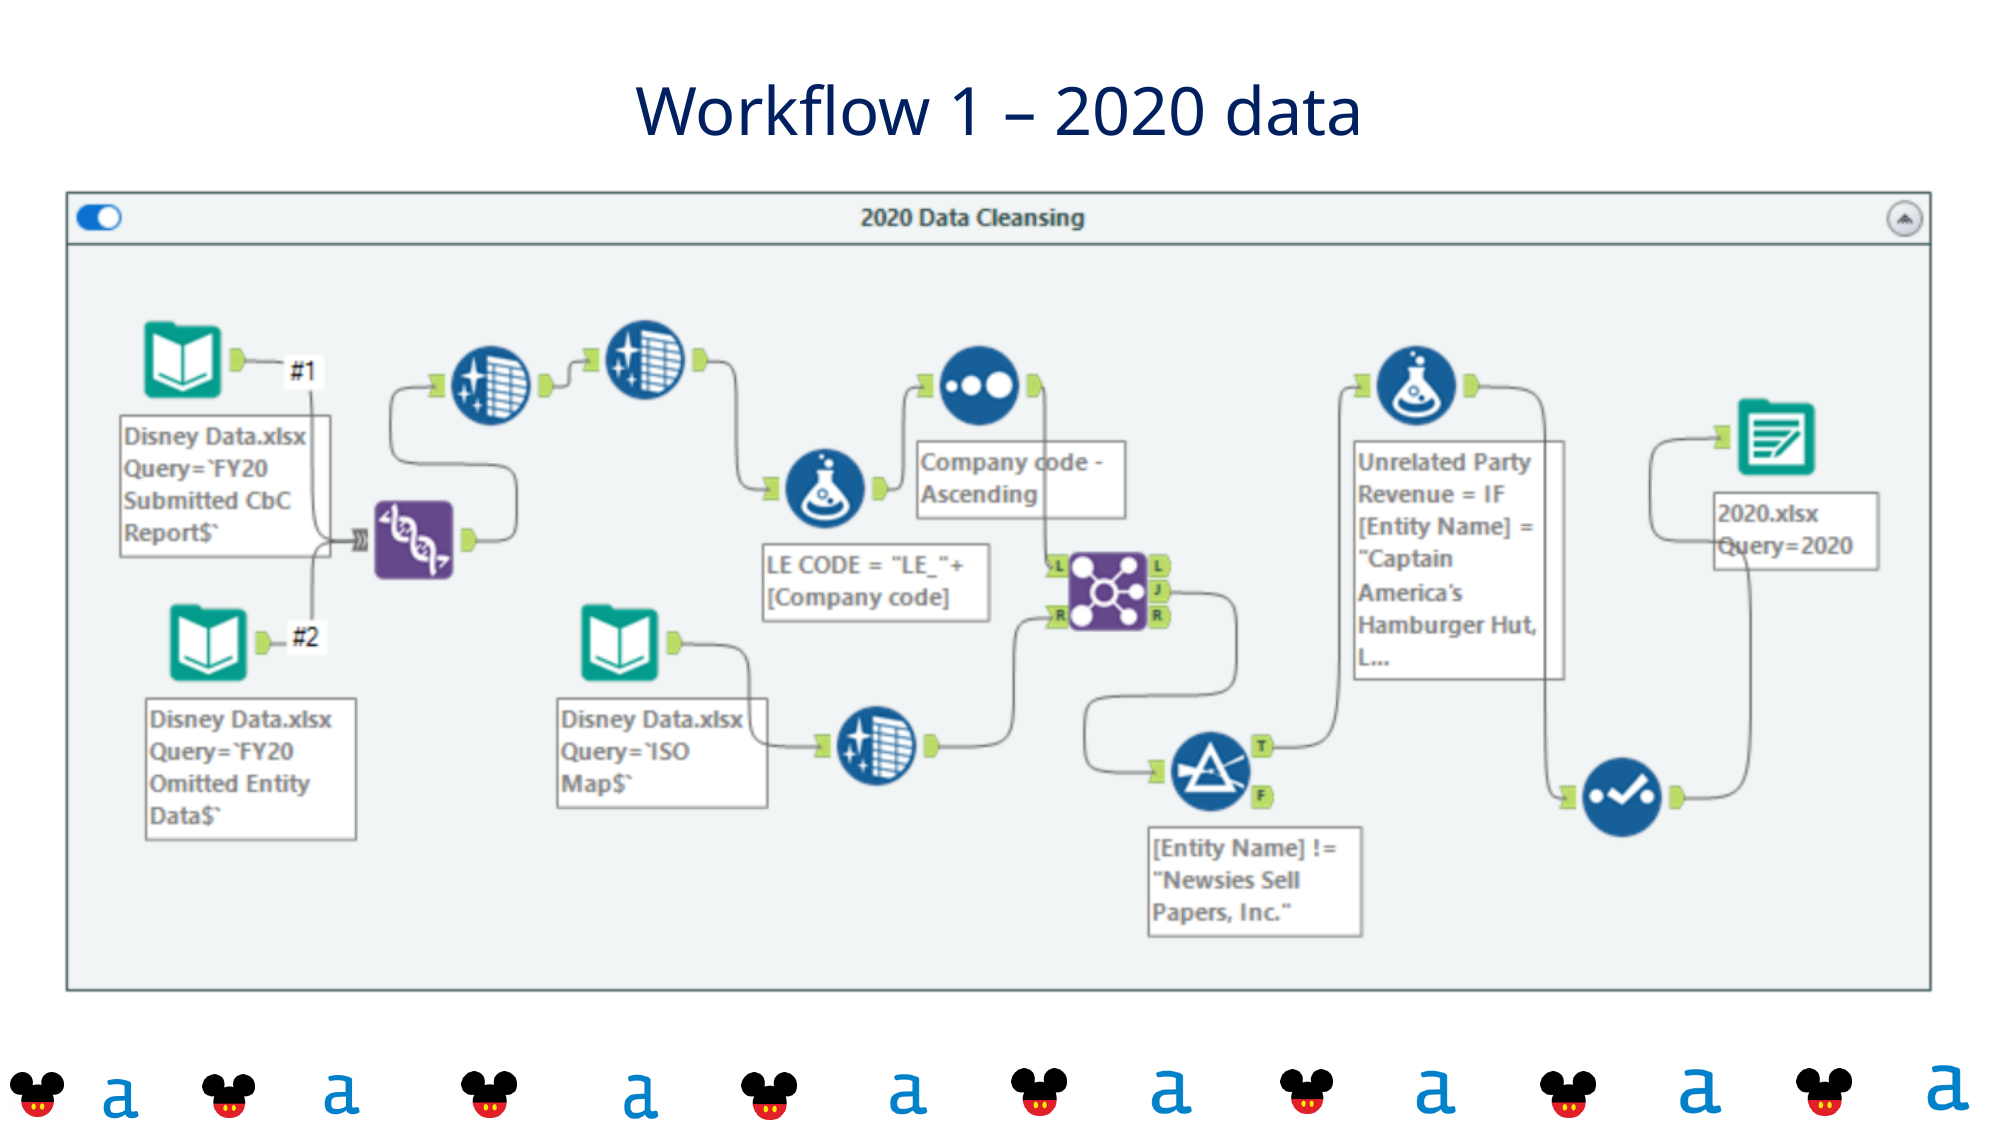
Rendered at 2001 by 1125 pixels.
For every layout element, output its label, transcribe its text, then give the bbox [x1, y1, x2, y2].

picture [1011, 1068, 1067, 1116]
picture [1917, 1057, 1979, 1119]
picture [1540, 1071, 1596, 1118]
picture [1142, 1063, 1201, 1121]
picture [61, 169, 1939, 1008]
picture [881, 1067, 936, 1121]
picture [461, 1071, 517, 1119]
picture [615, 1067, 666, 1125]
picture [316, 1068, 369, 1121]
picture [1407, 1063, 1466, 1121]
text_box Workflow 1 – 2020 data [503, 61, 1497, 157]
picture [10, 1071, 64, 1117]
picture [1796, 1068, 1852, 1116]
picture [94, 1072, 147, 1125]
picture [1280, 1069, 1334, 1114]
picture [201, 1074, 255, 1118]
picture [1670, 1061, 1731, 1121]
picture [741, 1072, 797, 1120]
